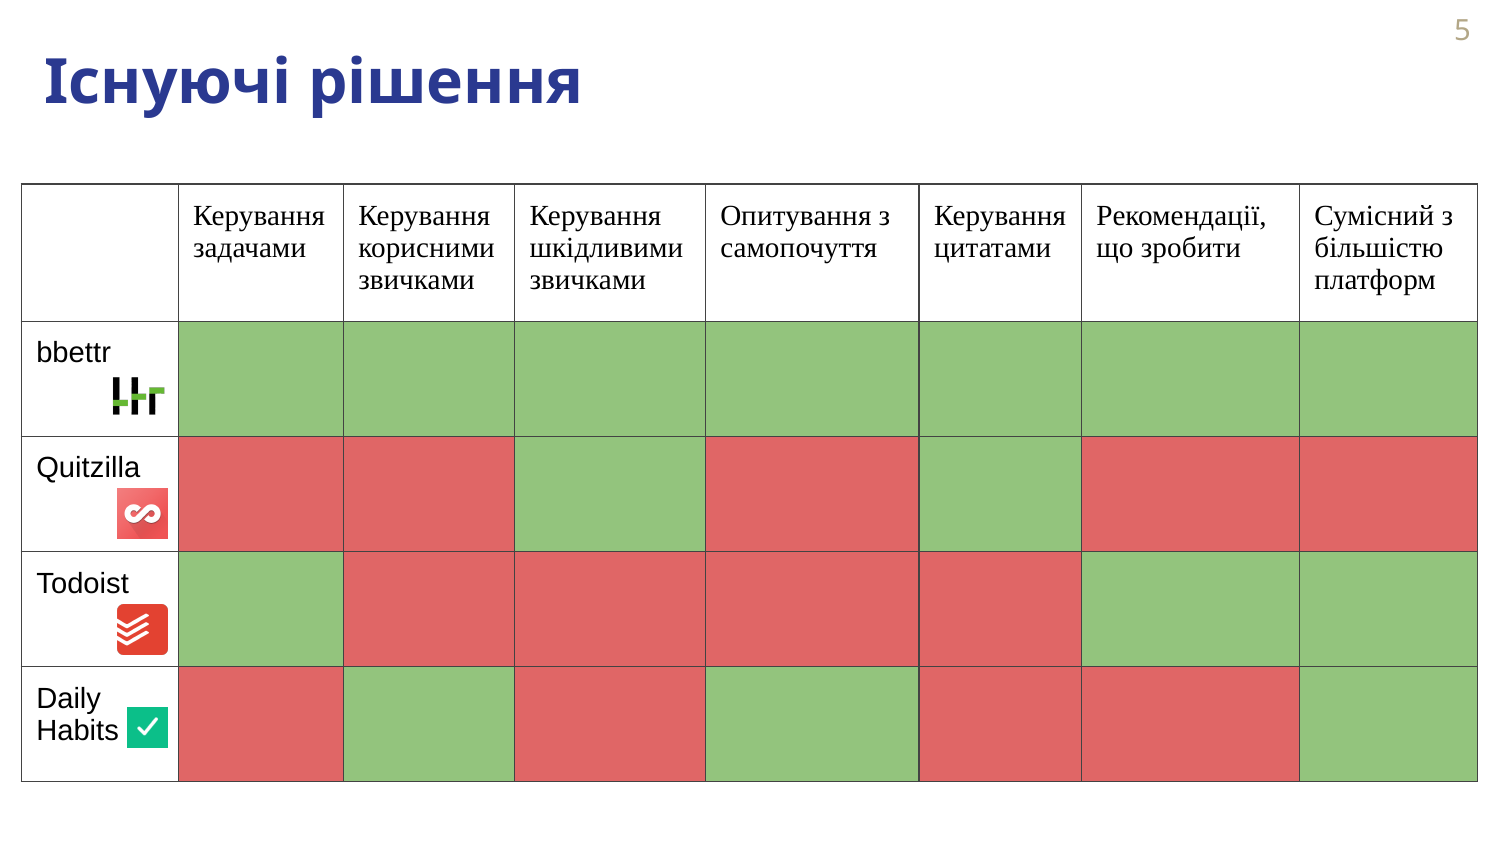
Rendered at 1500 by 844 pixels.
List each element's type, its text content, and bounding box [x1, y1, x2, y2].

table_cell [1300, 437, 1477, 551]
table_header [22, 185, 178, 321]
table_cell [344, 667, 514, 781]
table_cell [920, 437, 1081, 551]
table_cell [1300, 552, 1477, 666]
table_cell [1082, 552, 1299, 666]
table_cell [706, 322, 918, 436]
table_cell [1082, 437, 1299, 551]
table_cell [1300, 322, 1477, 436]
table_cell [515, 437, 705, 551]
slide_number 5 [1425, 0, 1500, 59]
table_cell [179, 552, 343, 666]
table_cell [344, 437, 514, 551]
table_cell [1082, 322, 1299, 436]
picture [117, 603, 168, 655]
title Існуючі рішення [29, 8, 1260, 149]
table_cell [1300, 667, 1477, 781]
table_cell [515, 322, 705, 436]
table_cell Todoist [22, 552, 178, 666]
table_cell [515, 667, 705, 781]
table_cell [179, 437, 343, 551]
table_cell bbettr [22, 322, 178, 436]
table_header Керування цитатами [920, 185, 1081, 321]
table_cell [706, 552, 918, 666]
table_cell Daily Habits [22, 667, 178, 781]
table_cell [344, 322, 514, 436]
table_header Сумісний з більшістю платформ [1300, 185, 1477, 321]
table_cell [1082, 667, 1299, 781]
table_header Рекомендації, що зробити [1082, 185, 1299, 321]
picture [117, 488, 168, 540]
table_header Керування шкідливими звичками [515, 185, 705, 321]
table_cell [920, 322, 1081, 436]
table_header Керування задачами [179, 185, 343, 321]
picture [126, 706, 168, 748]
table_cell [179, 667, 343, 781]
table_cell Quitzilla [22, 437, 178, 551]
table_cell [920, 667, 1081, 781]
table_header Опитування з самопочуття [706, 185, 918, 321]
table_header Керування корисними звичками [344, 185, 514, 321]
table_cell [179, 322, 343, 436]
table_cell [706, 667, 918, 781]
table_cell [515, 552, 705, 666]
table_cell [344, 552, 514, 666]
picture [108, 365, 168, 425]
table_cell [920, 552, 1081, 666]
table_cell [706, 437, 918, 551]
